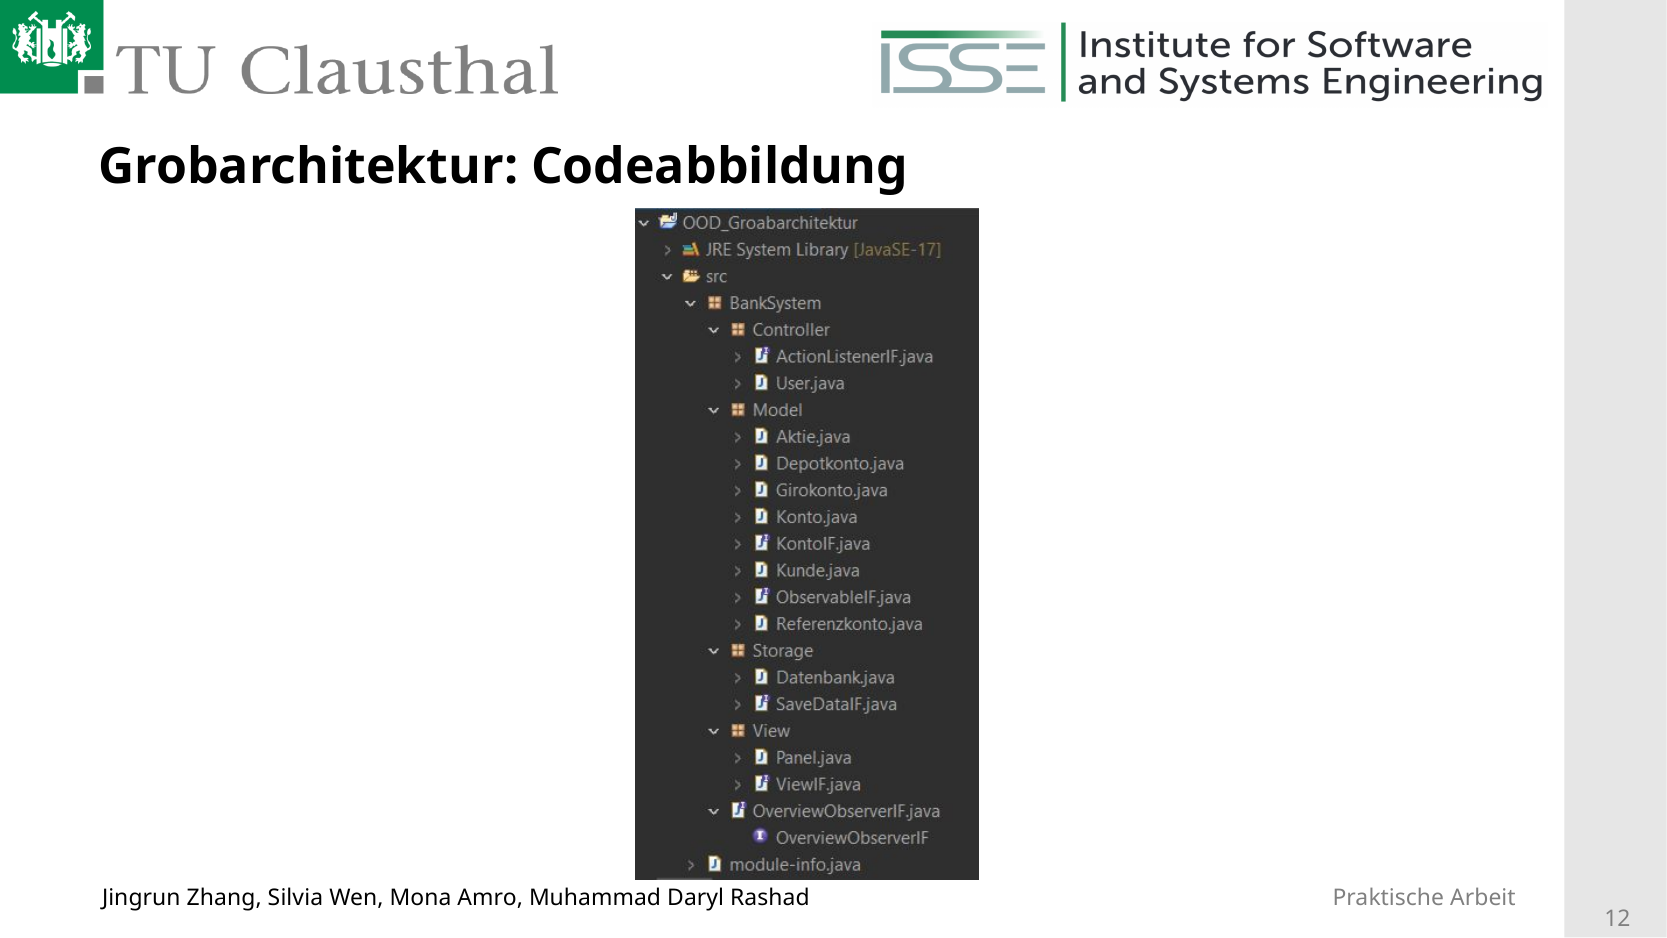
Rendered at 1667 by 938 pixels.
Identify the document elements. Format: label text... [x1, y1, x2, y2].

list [635, 208, 979, 881]
picture [872, 22, 1548, 108]
title Grobarchitektur: Codeabbildung [83, 126, 1531, 216]
picture [0, 0, 558, 94]
